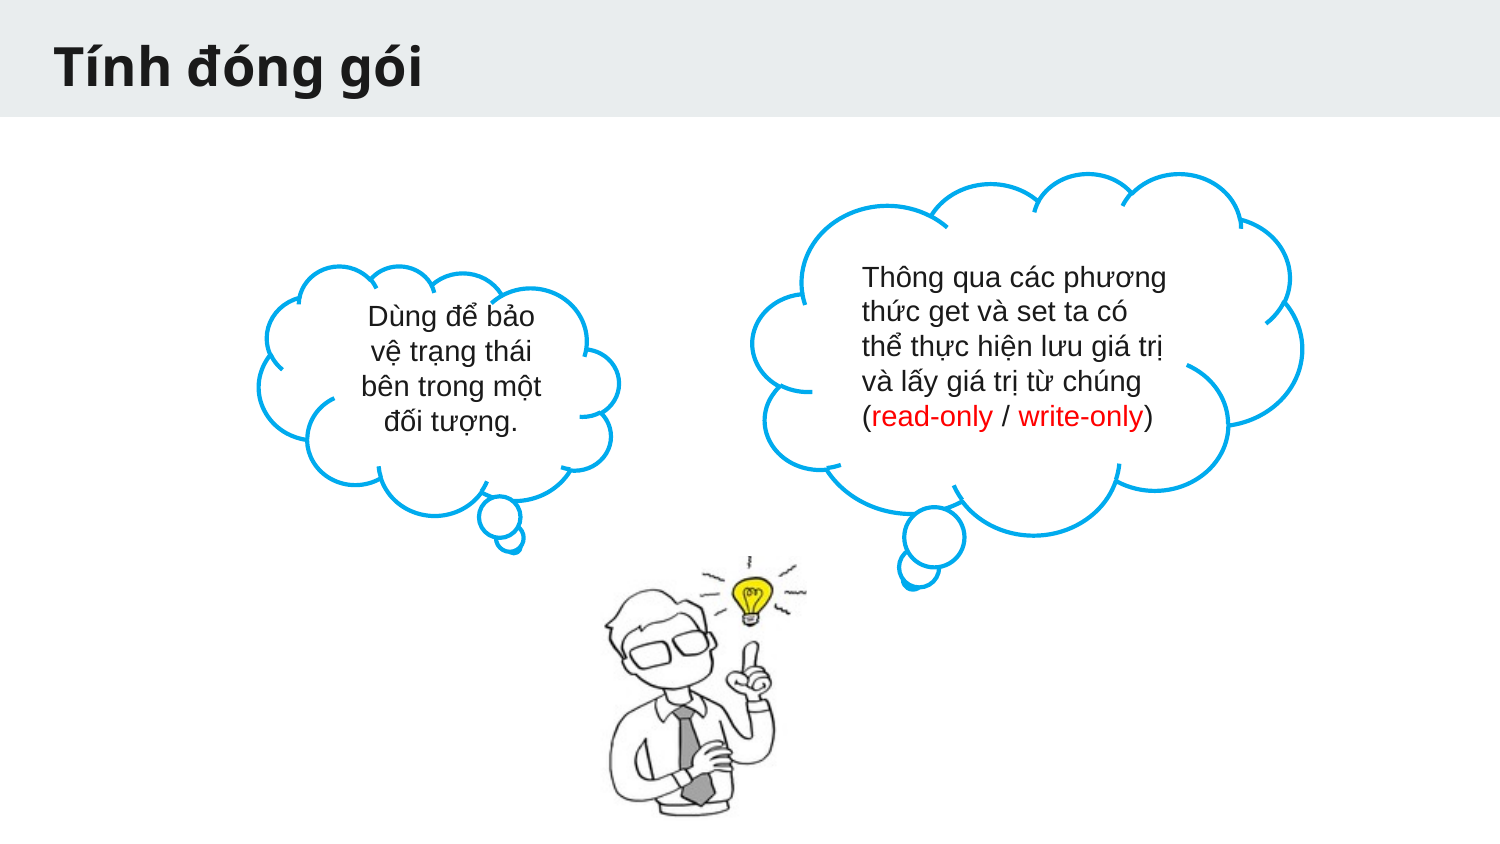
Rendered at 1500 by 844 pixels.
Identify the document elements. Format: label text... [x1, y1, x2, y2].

text_box Dùng để bảo vệ trạng thái bên trong một đối tượng. [256, 264, 622, 556]
title Tính đóng gói [38, 17, 1467, 106]
picture [595, 556, 808, 821]
text_box Thông qua các phương thức get và set ta có thể thực hiện lưu giá trị và lấy giá trị từ chúng (read-only / write-only) [750, 171, 1305, 592]
